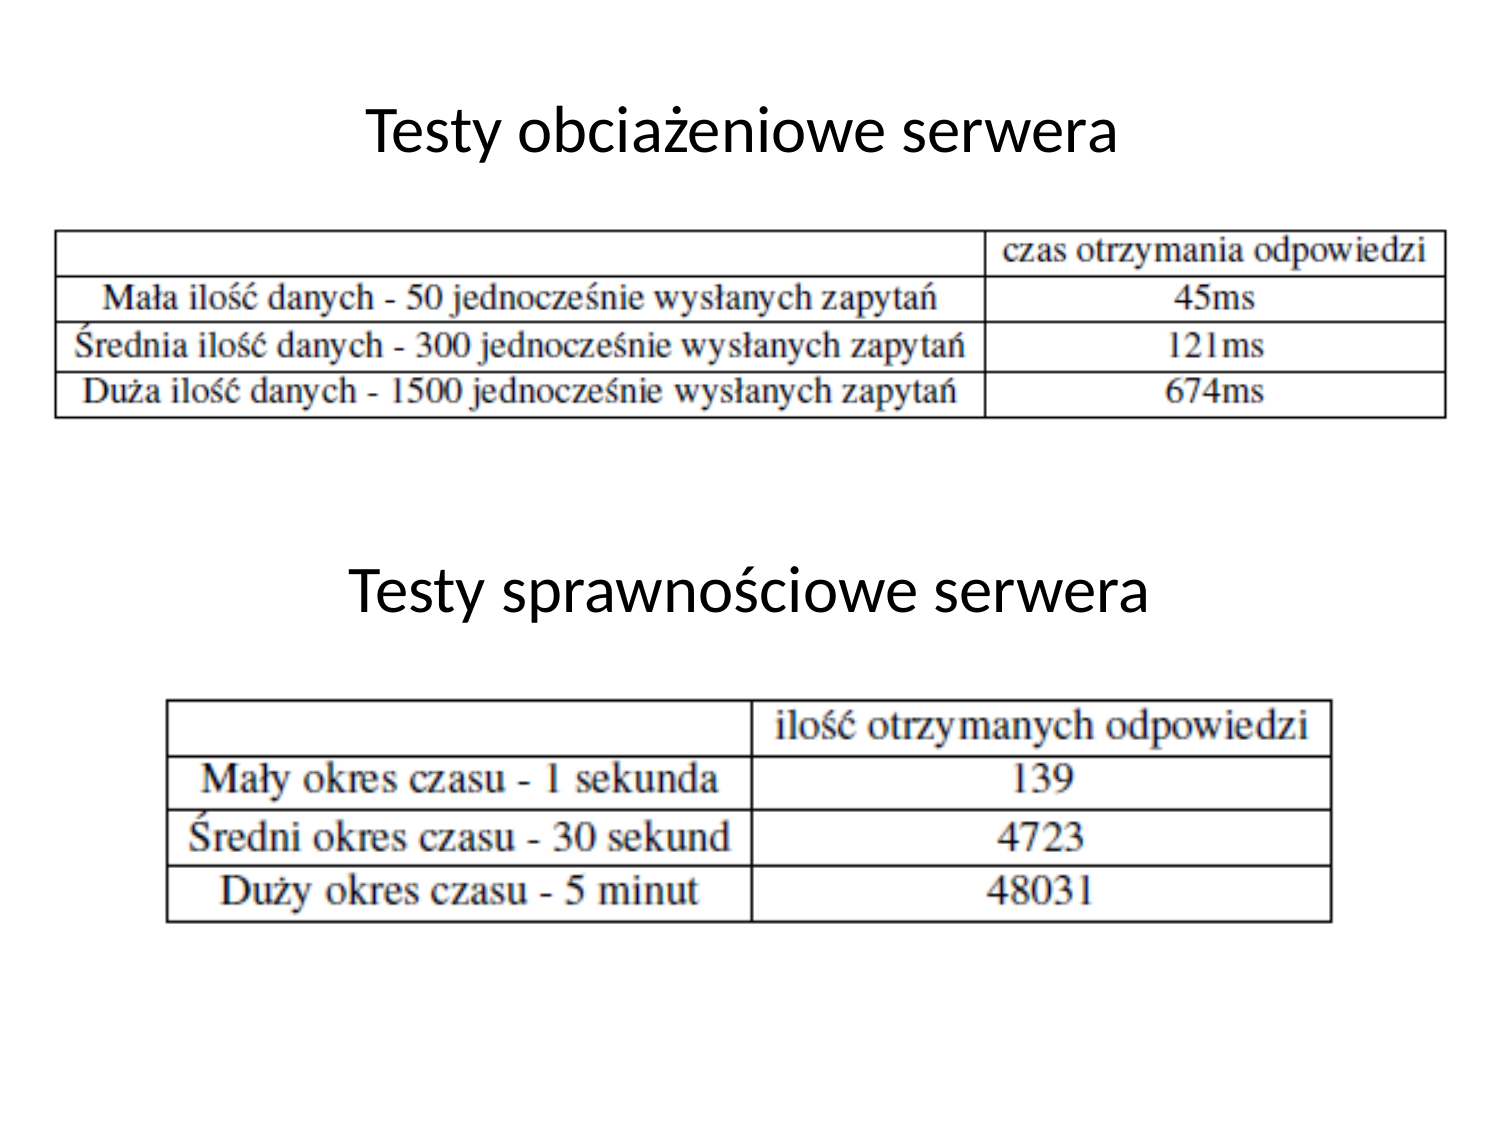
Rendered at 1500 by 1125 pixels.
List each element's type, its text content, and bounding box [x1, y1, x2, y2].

title Testy obciażeniowe serwera [112, 42, 1388, 209]
text_box Testy sprawnościowe serwera [112, 503, 1388, 669]
picture [12, 219, 1488, 434]
picture [156, 692, 1344, 932]
